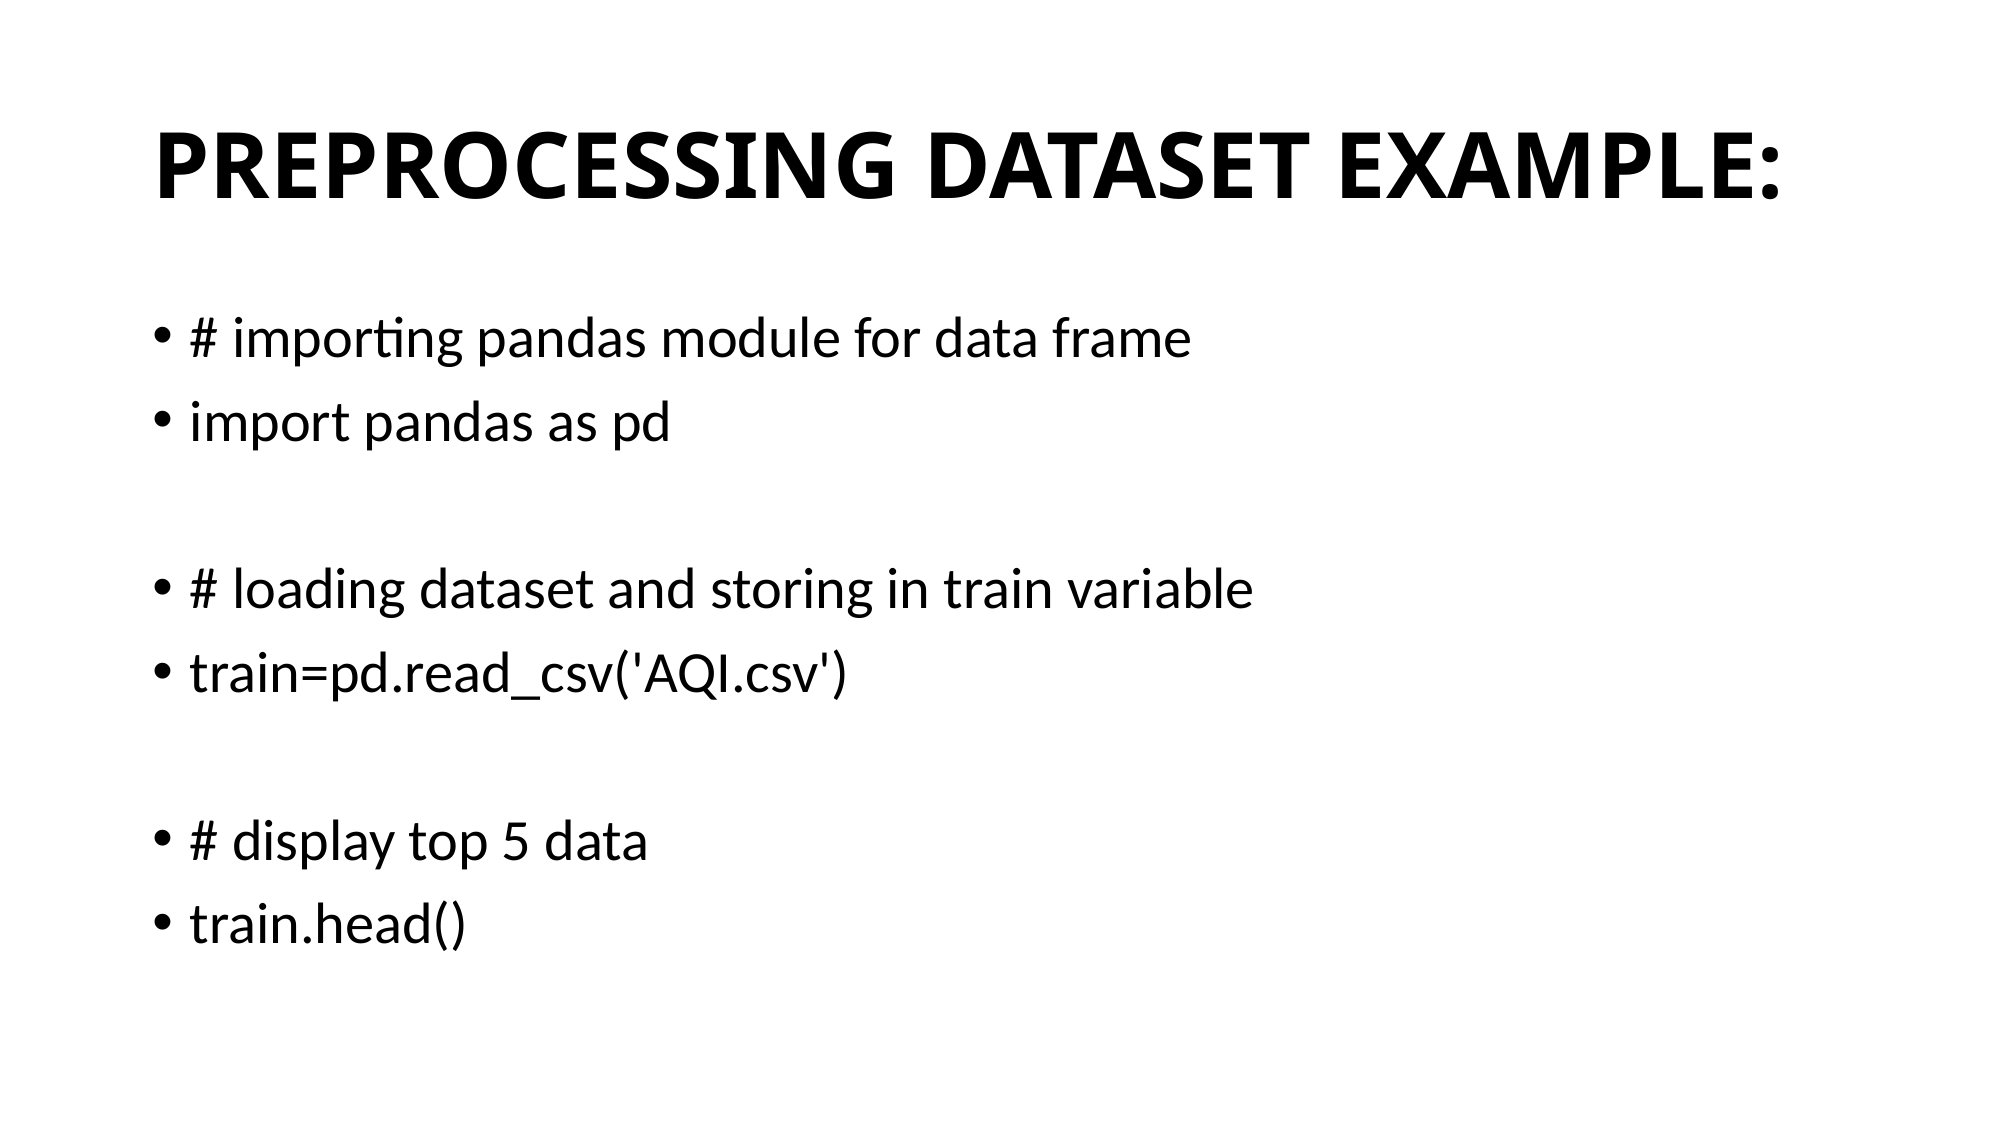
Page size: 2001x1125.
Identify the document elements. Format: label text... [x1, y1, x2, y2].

list # importing pandas module for data frame import pandas as pd # loading dataset and storing in train variable train=pd.read_csv('AQI.csv') # display top 5 data train.head() [137, 299, 1863, 1072]
title PREPROCESSING DATASET EXAMPLE: [137, 59, 1863, 278]
